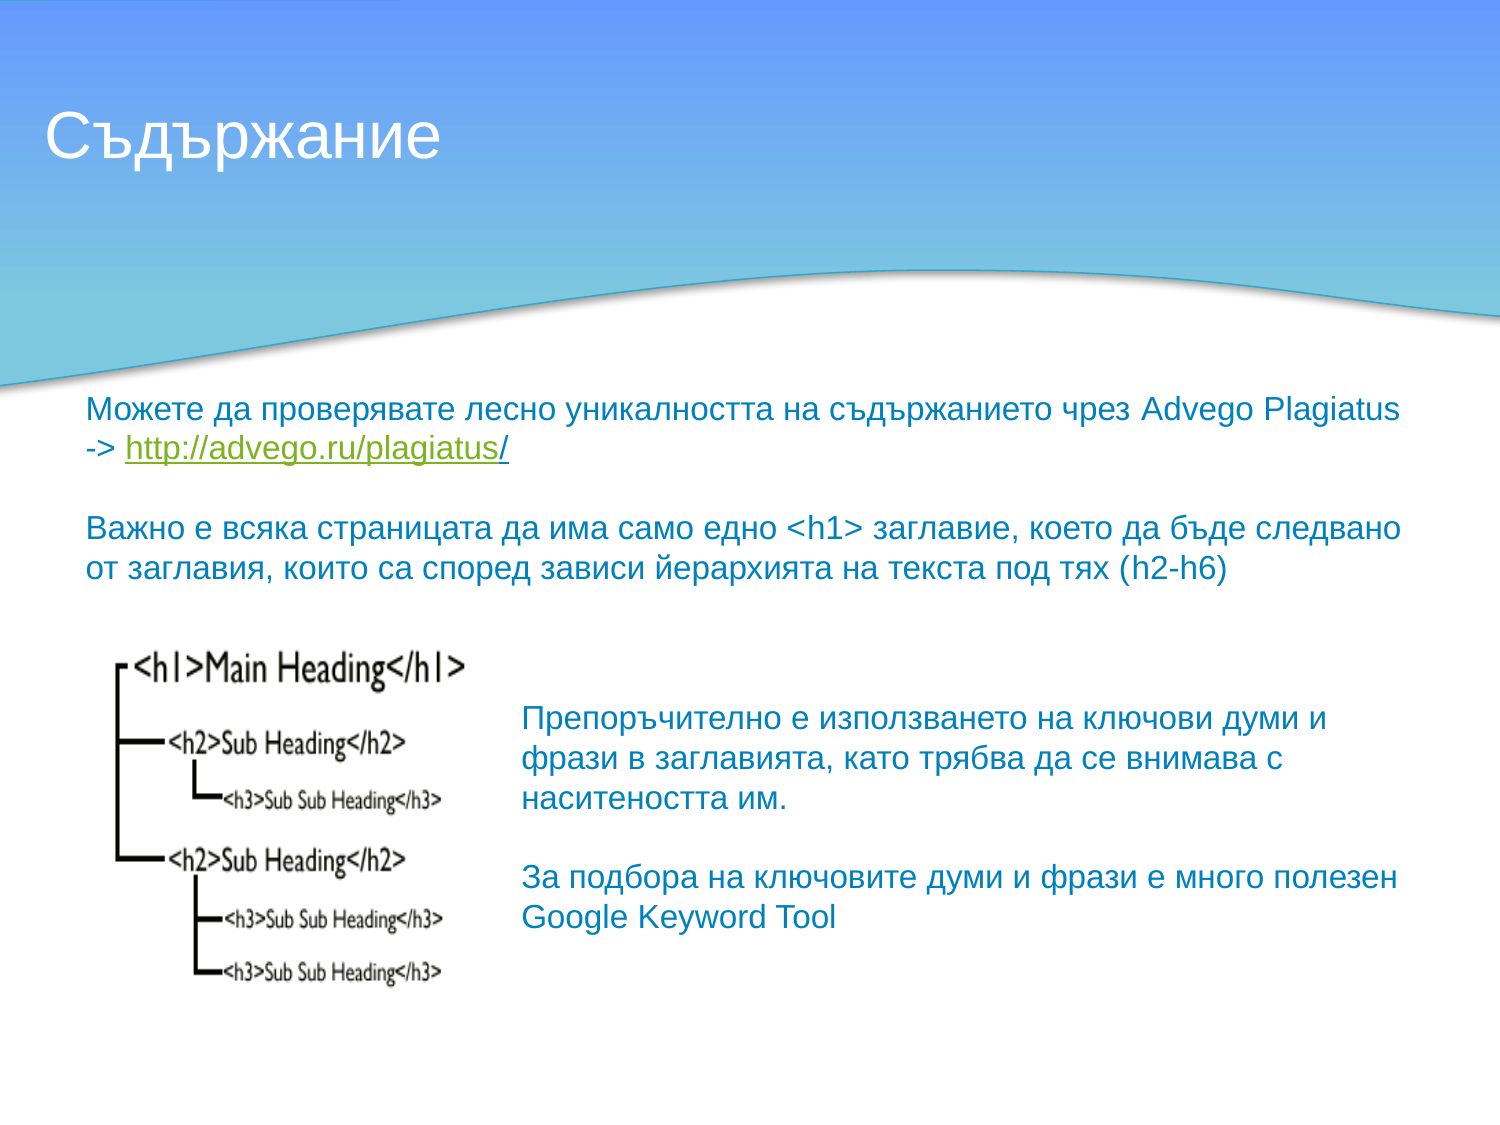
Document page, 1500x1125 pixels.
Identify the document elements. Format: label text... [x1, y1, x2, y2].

text_box Можете да проверявате лесно уникалността на съдържанието чрез Advego Plagiatus -> http://advego.ru/plagiatus/ Важно е всяка страницата да има само едно <h1> заглавие, което да бъде следвано от заглавия, които са според зависи йерархията на текста под тях (h2-h6) [70, 379, 1421, 591]
title Съдържание [29, 84, 909, 177]
picture [95, 621, 507, 1032]
text_box Препоръчително е използването на ключови думи и фрази в заглавията, като трябва да се внимава с наситеността им. За подбора на ключовите думи и фрази е много полезен Google Keyword Tool [511, 641, 1421, 853]
